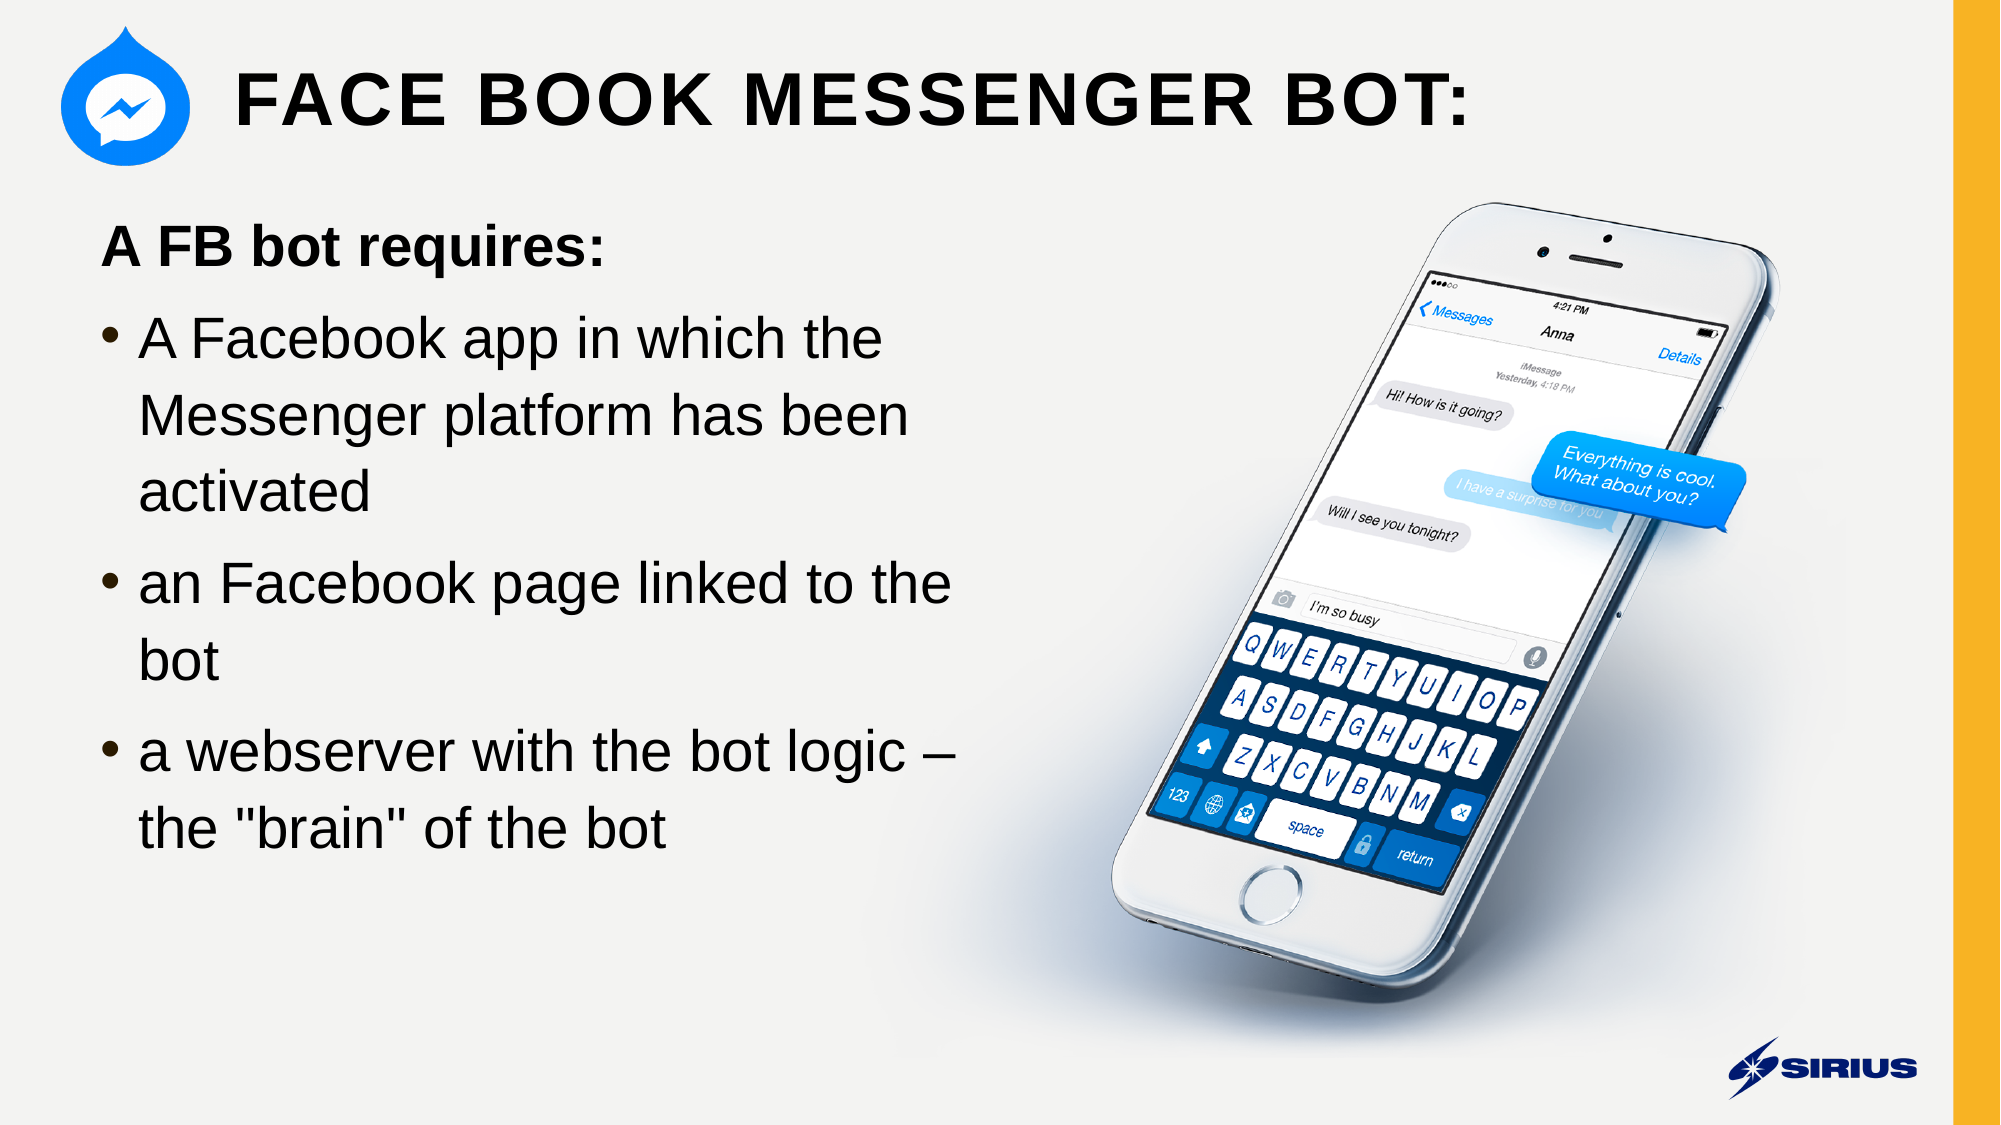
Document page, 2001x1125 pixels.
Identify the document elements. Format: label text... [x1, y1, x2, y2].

picture [61, 26, 190, 166]
picture [808, 194, 1846, 1060]
list A FB bot requires: A Facebook app in which the Messenger platform has been activated an Facebook page linked to the bot a webserver with the bot logic – the "brain" of the bot [85, 194, 808, 1060]
title Face Book Messenger Bot: [190, 53, 1875, 157]
